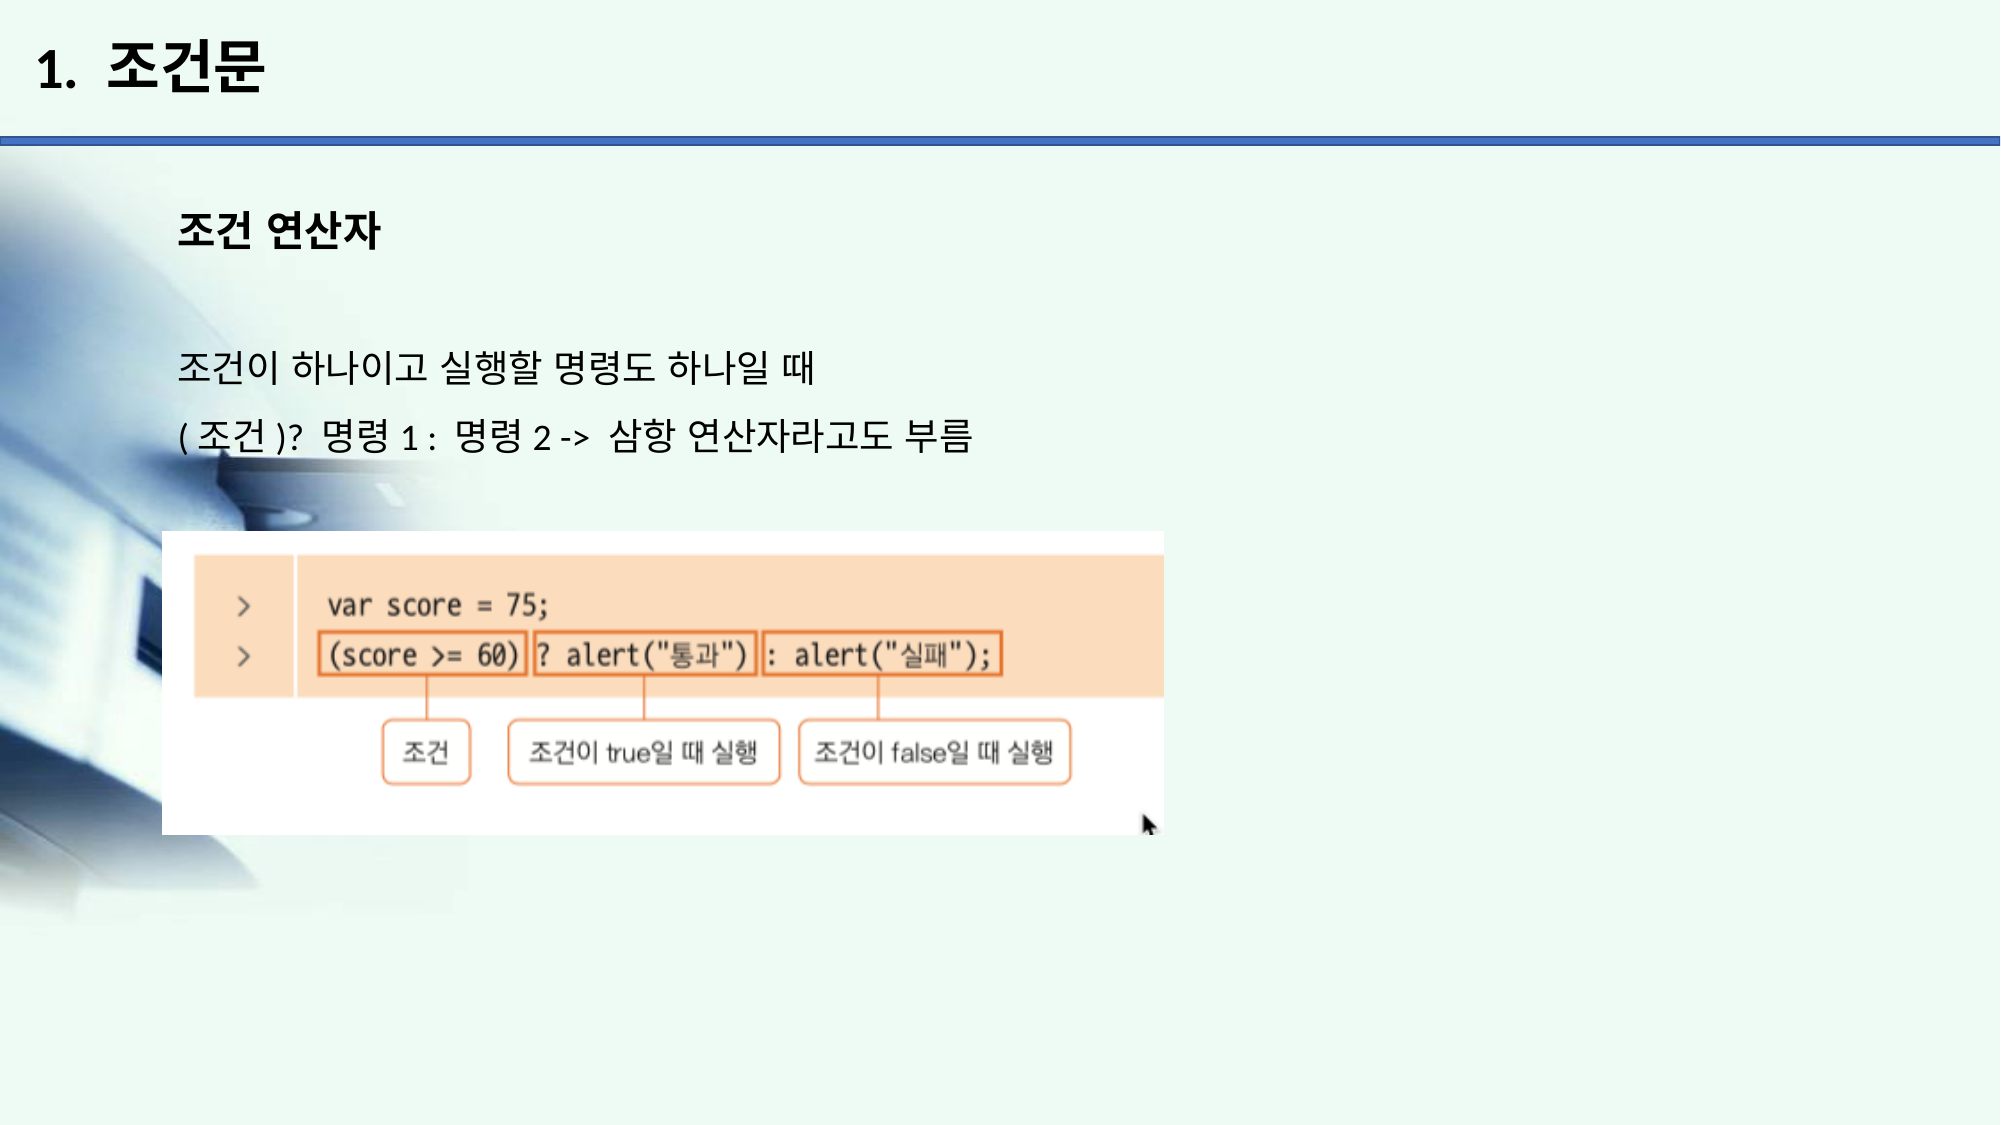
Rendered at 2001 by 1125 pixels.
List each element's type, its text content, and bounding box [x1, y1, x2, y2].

picture [0, 0, 2000, 136]
picture [0, 146, 2000, 1125]
title 1. 조건문 [19, 14, 1745, 126]
text_box 조건 연산자 조건이 하나이고 실행할 명령도 하나일 때 (조건)? 명령1 : 명령2 -> 삼항 연산자라고도 부름 [162, 172, 1674, 465]
